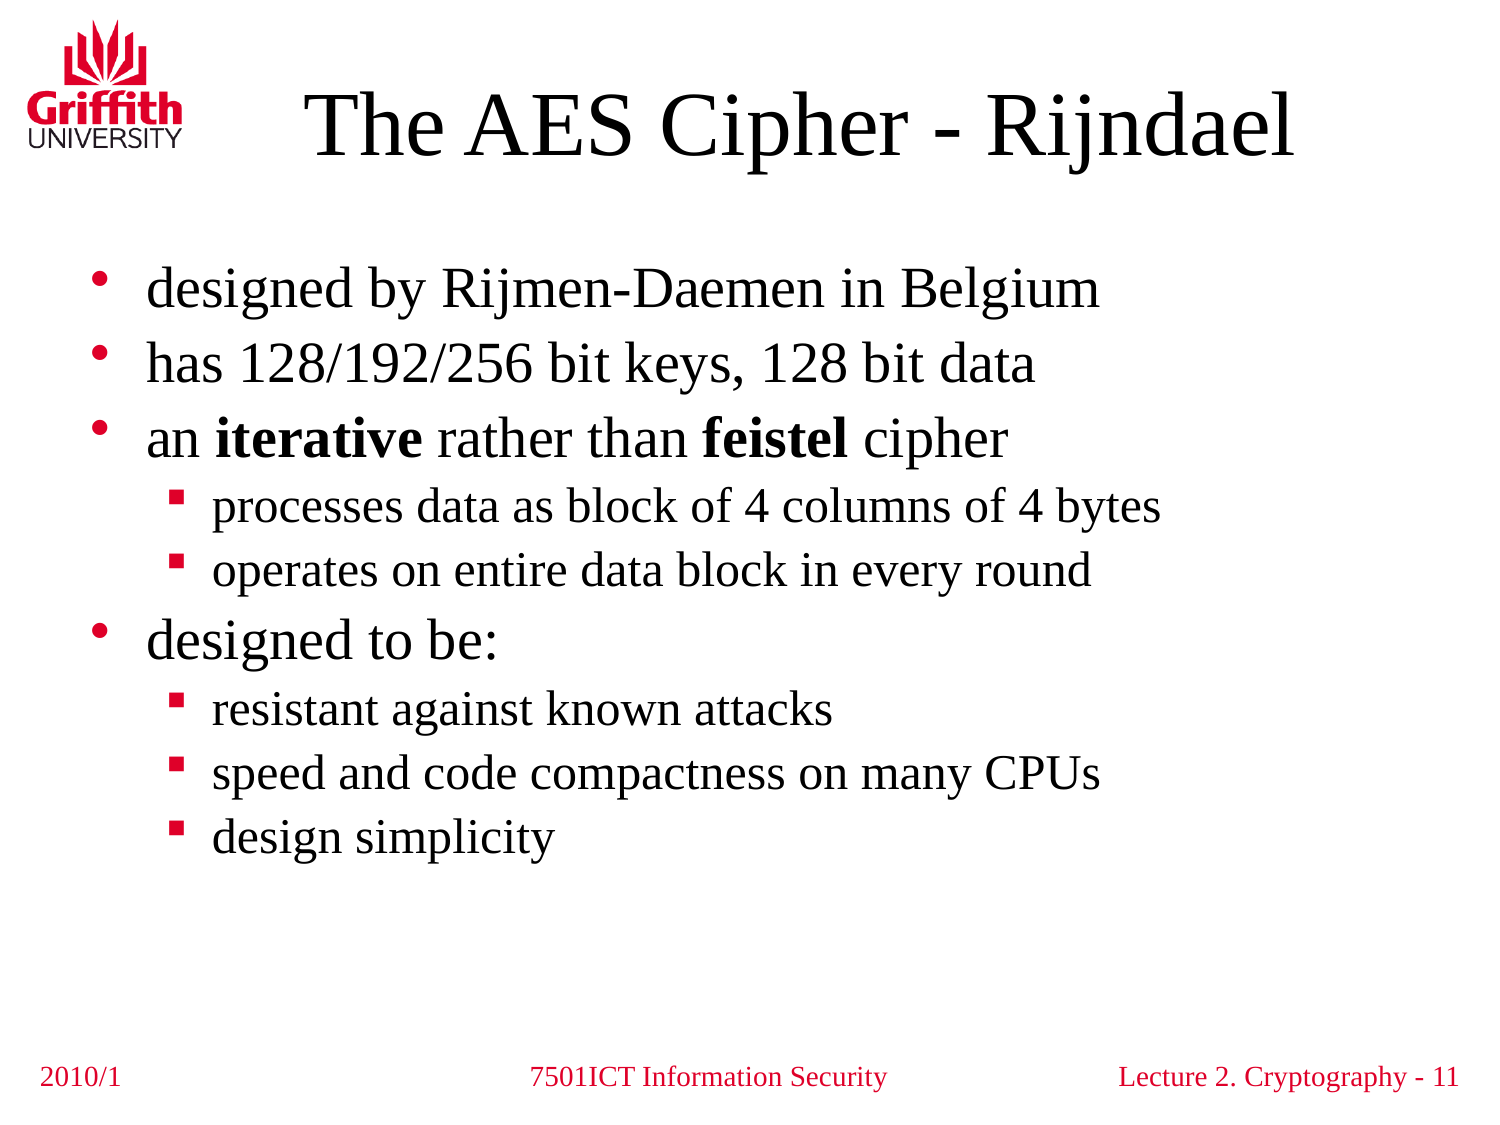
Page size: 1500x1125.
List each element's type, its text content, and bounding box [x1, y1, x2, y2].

picture [23, 15, 186, 151]
slide_number Lecture 2. Cryptography - 11 [1092, 1049, 1476, 1101]
slide_number 2010/1 [24, 1049, 338, 1101]
footer 7501ICT Information Security [419, 1051, 999, 1101]
list designed by Rijmen-Daemen in Belgium has 128/192/256 bit keys, 128 bit data an iterative rather than feistel cipher processes data as block of 4 columns of 4 bytes operates on entire data block in every round designed to be: resistant against known attacks speed and code compactness on many CPUs design simplicity [74, 249, 1426, 1051]
title The AES Cipher - Rijndael [187, 24, 1438, 213]
